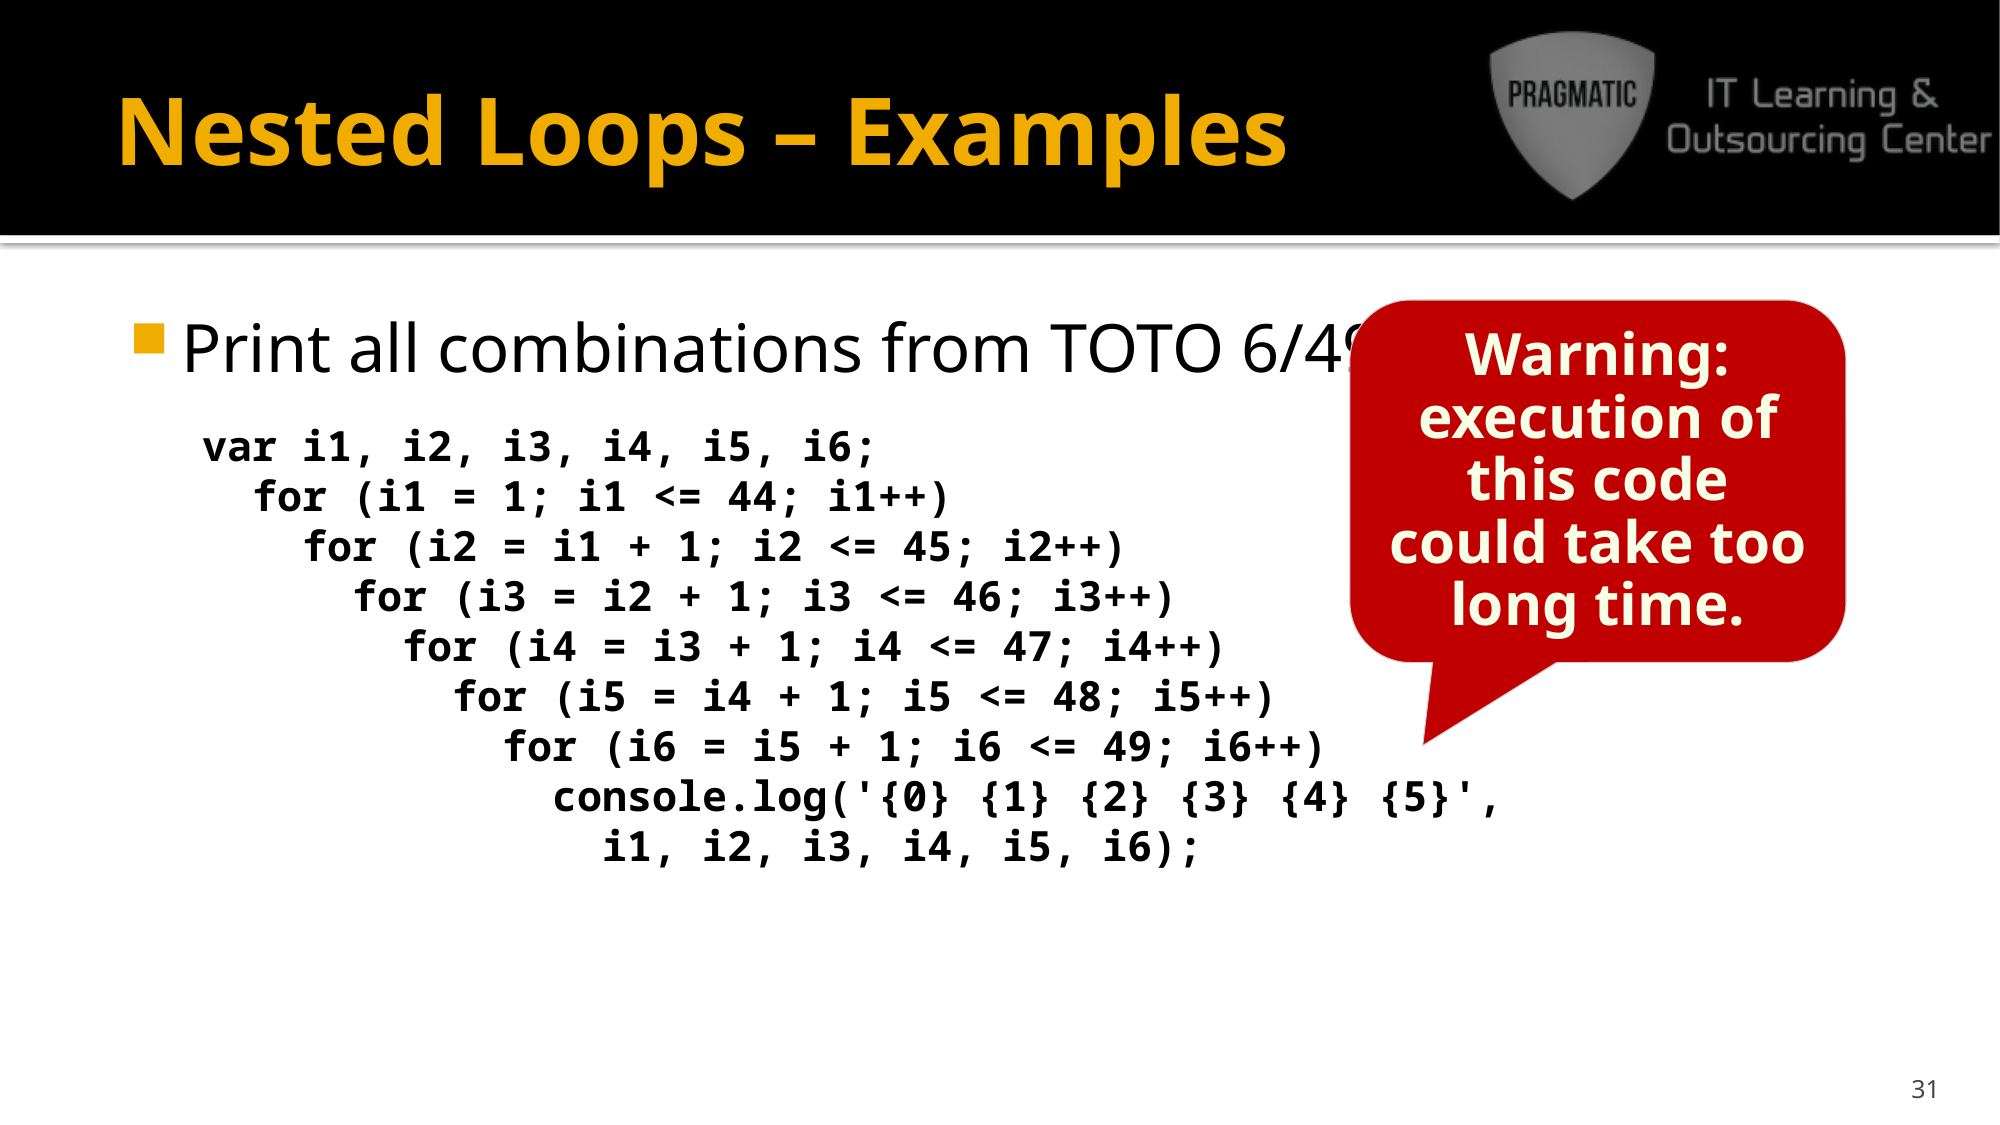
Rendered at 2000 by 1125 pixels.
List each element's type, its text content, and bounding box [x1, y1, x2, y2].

title Nested Loops – Examples [99, 25, 1475, 231]
picture [1484, 24, 2000, 207]
text_box Warning: execution of this code could take too long time. [1349, 299, 1847, 746]
text_box var i1, i2, i3, i4, i5, i6; for (i1 = 1; i1 <= 44; i1++) for (i2 = i1 + 1; i2 <= 45; i2++) for (i3 = i2 + 1; i3 <= 46; i3++) for (i4 = i3 + 1; i4 <= 47; i4++) for (i5 = i4 + 1; i5 <= 48; i5++) for (i6 = i5 + 1; i6 <= 49; i6++) console.log('{0} {1} {2} {3} {4} {5}', i1, i2, i3, i4, i5, i6); [187, 412, 1558, 878]
list Print all combinations from TOTO 6/49 [99, 291, 1900, 1050]
slide_number 31 [1794, 1062, 1955, 1108]
